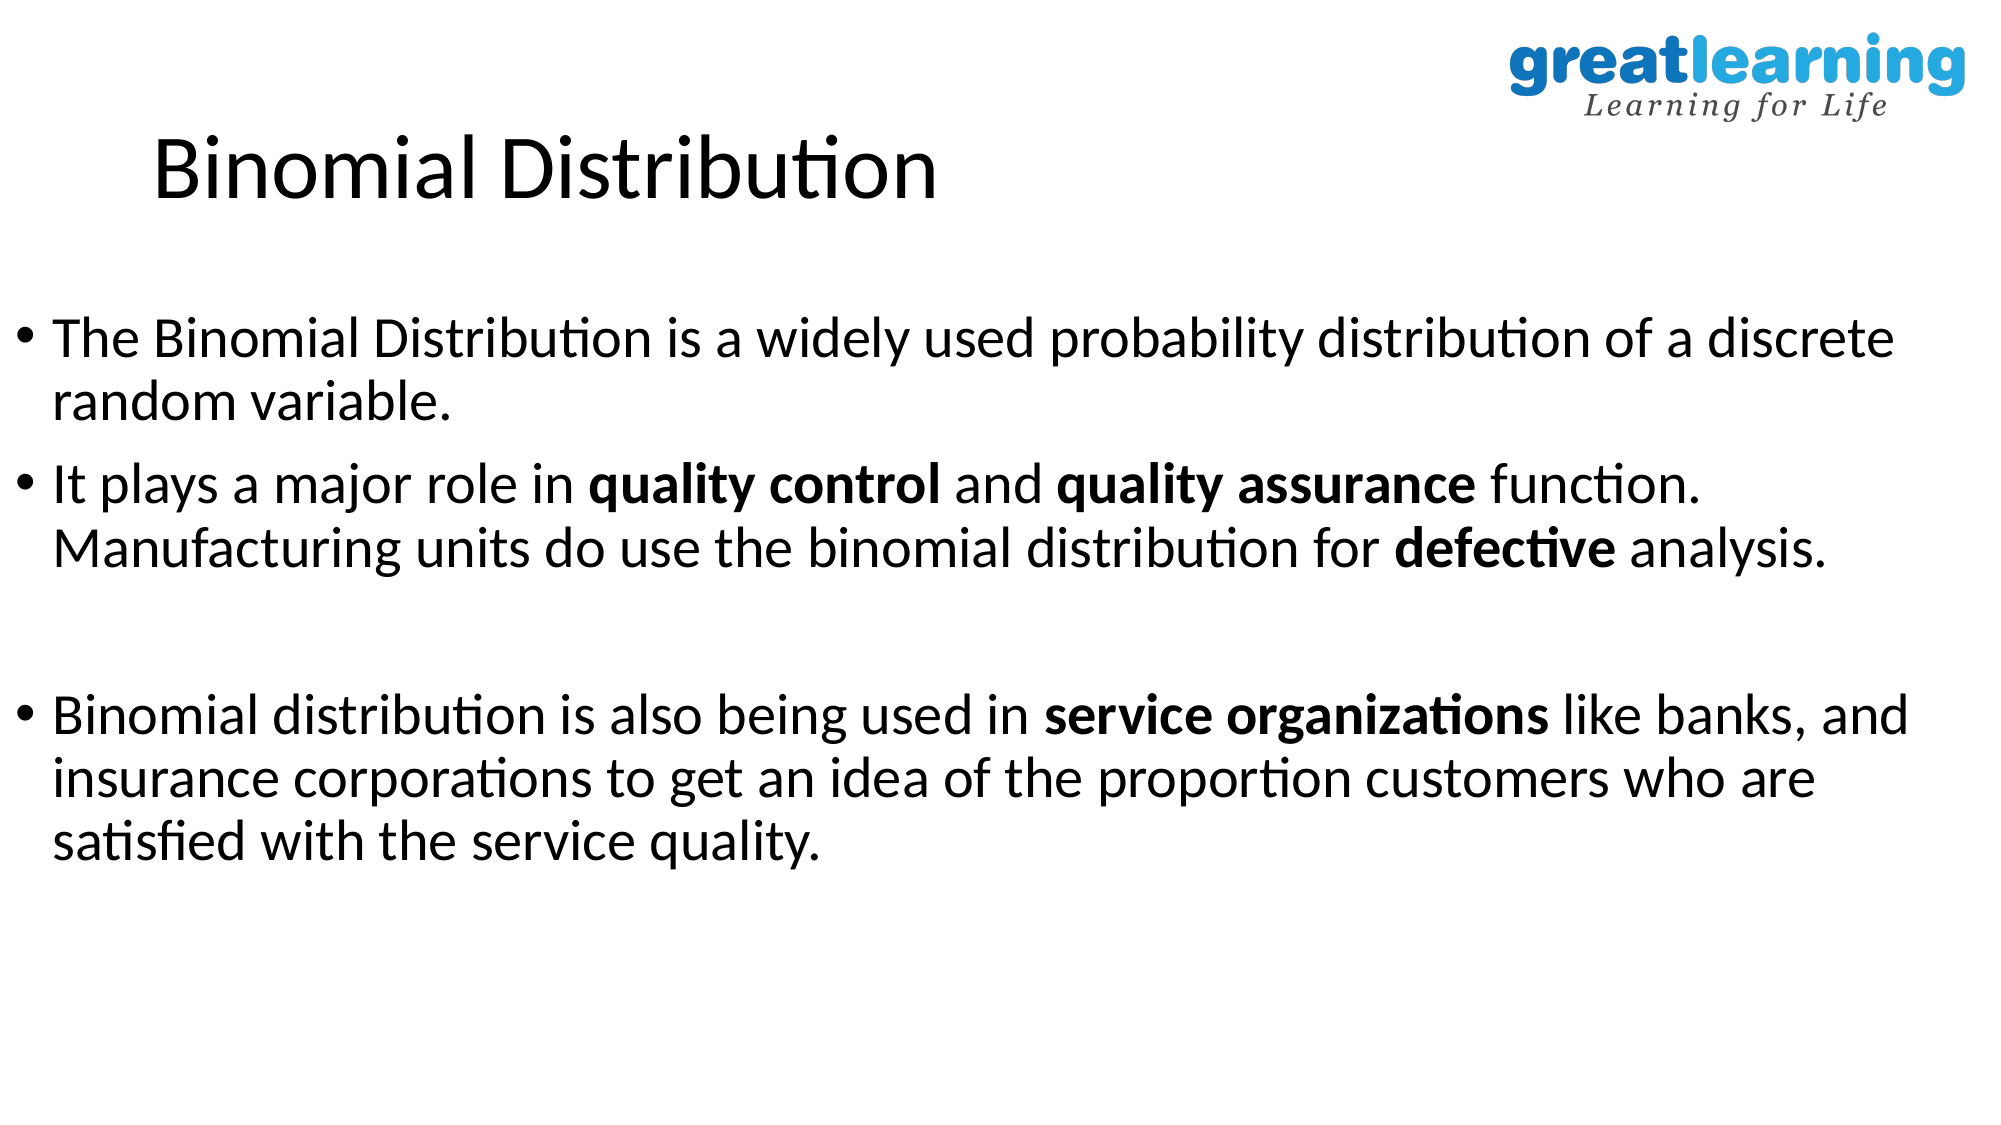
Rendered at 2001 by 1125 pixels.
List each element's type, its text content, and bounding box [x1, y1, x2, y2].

title Binomial Distribution [137, 59, 1863, 278]
picture [1508, 30, 1967, 124]
list The Binomial Distribution is a widely used probability distribution of a discrete random variable. It plays a major role in quality control and quality assurance function. Manufacturing units do use the binomial distribution for defective analysis. Binomial distribution is also being used in service organizations like banks, and insurance corporations to get an idea of the proportion customers who are satisfied with the service quality. [0, 299, 2000, 1125]
